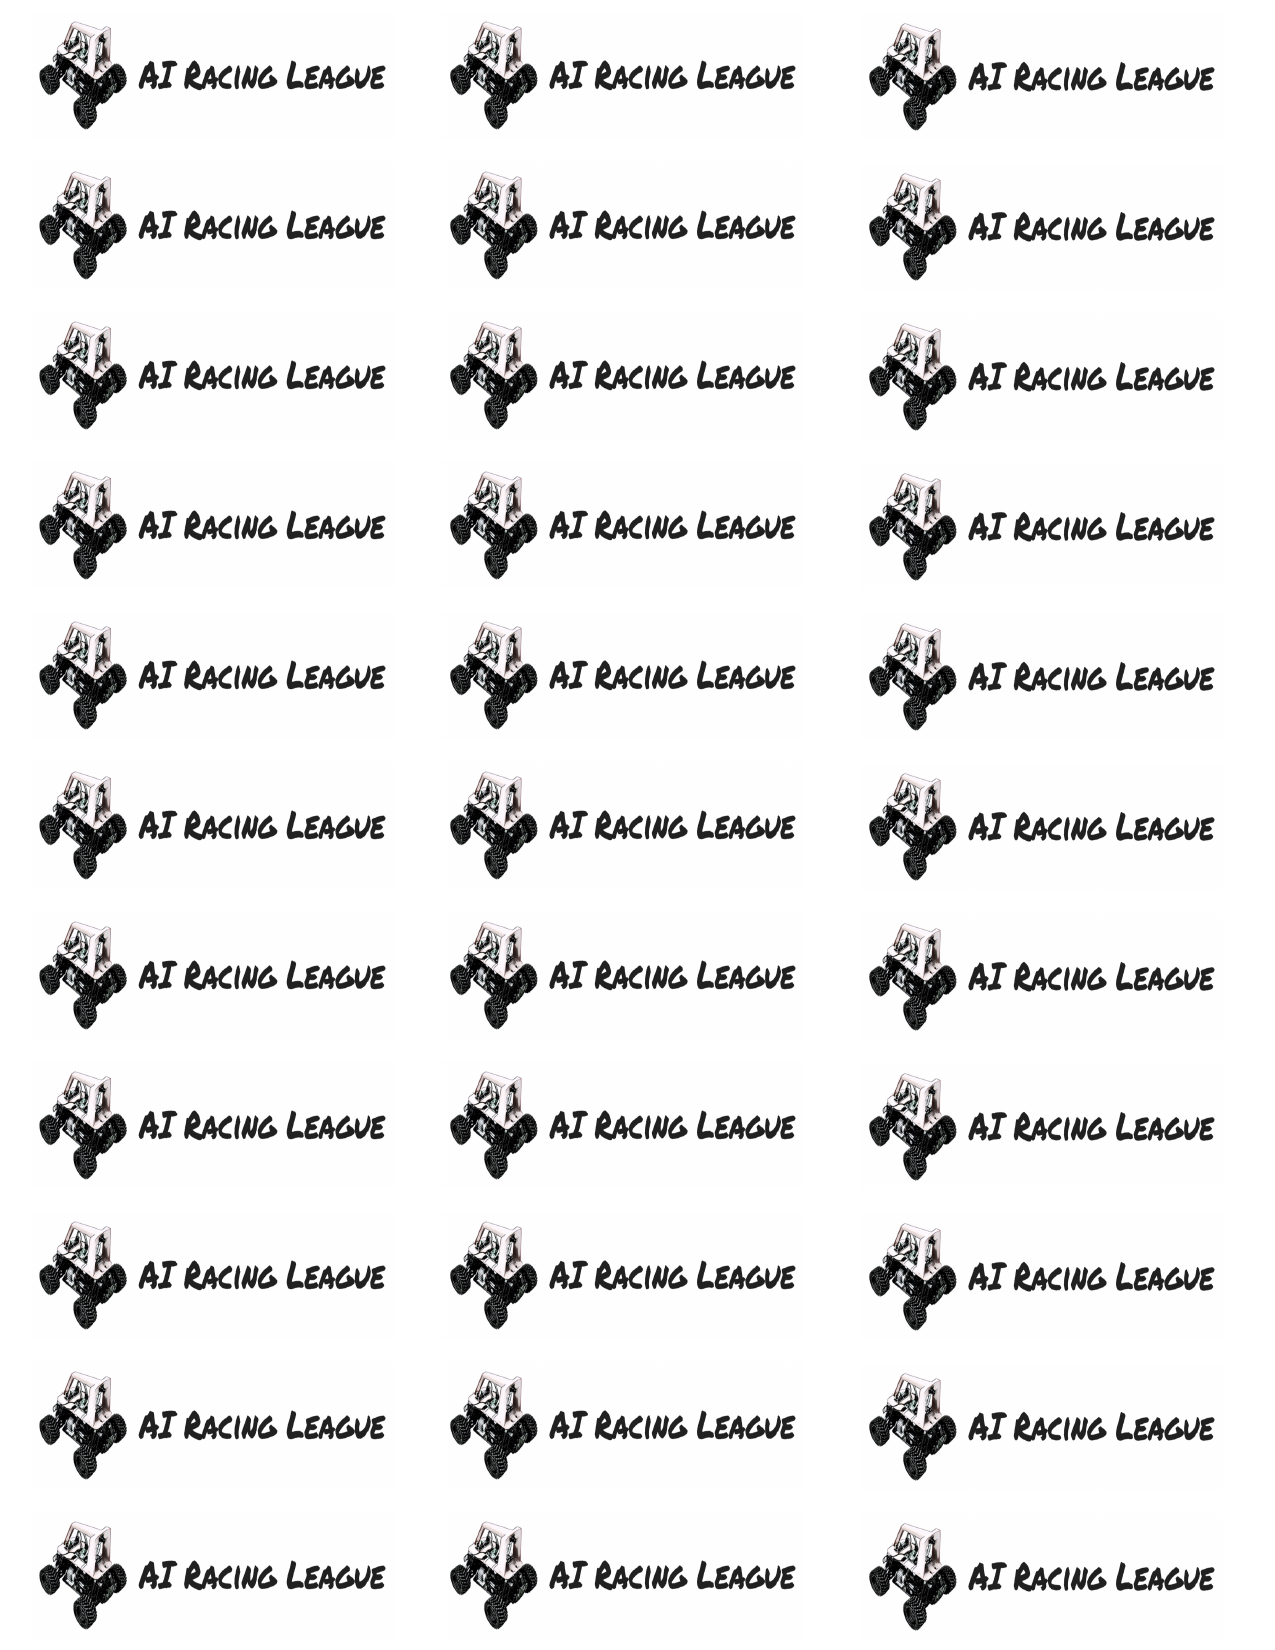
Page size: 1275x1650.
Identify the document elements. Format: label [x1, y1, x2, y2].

text_box [12, 1199, 1244, 1349]
text_box [12, 899, 1244, 1049]
text_box [12, 1499, 1244, 1650]
text_box [12, 0, 1244, 149]
text_box [12, 149, 1244, 299]
text_box [12, 1349, 1244, 1499]
text_box [12, 749, 1244, 899]
text_box [12, 449, 1244, 599]
text_box [12, 299, 1244, 449]
text_box [12, 1049, 1244, 1199]
text_box [12, 599, 1244, 749]
